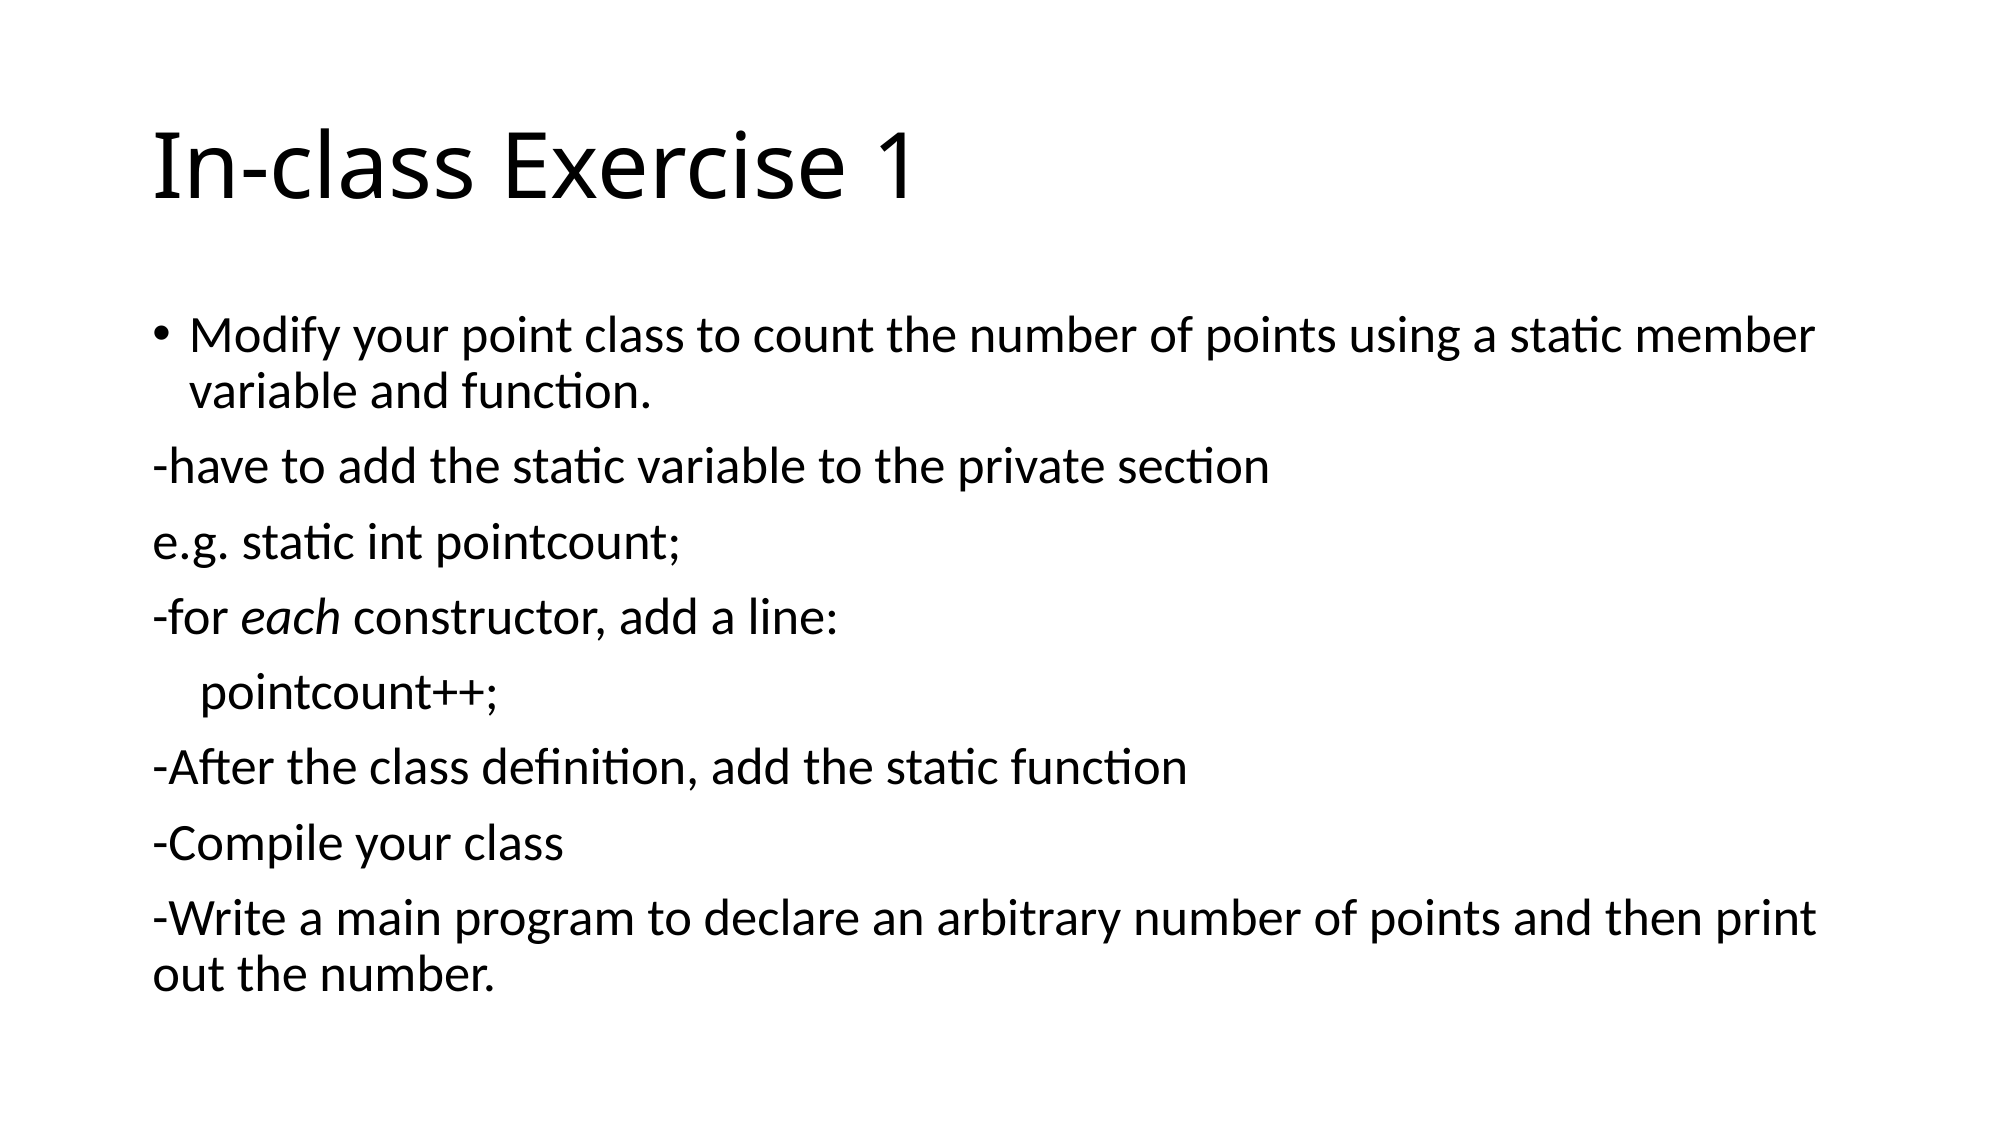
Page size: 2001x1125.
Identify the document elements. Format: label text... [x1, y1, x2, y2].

list Modify your point class to count the number of points using a static member variable and function. -have to add the static variable to the private section e.g. static int pointcount; -for each constructor, add a line: pointcount++; -After the class definition, add the static function -Compile your class -Write a main program to declare an arbitrary number of points and then print out the number. [137, 299, 1863, 1014]
title In-class Exercise 1 [137, 59, 1863, 278]
